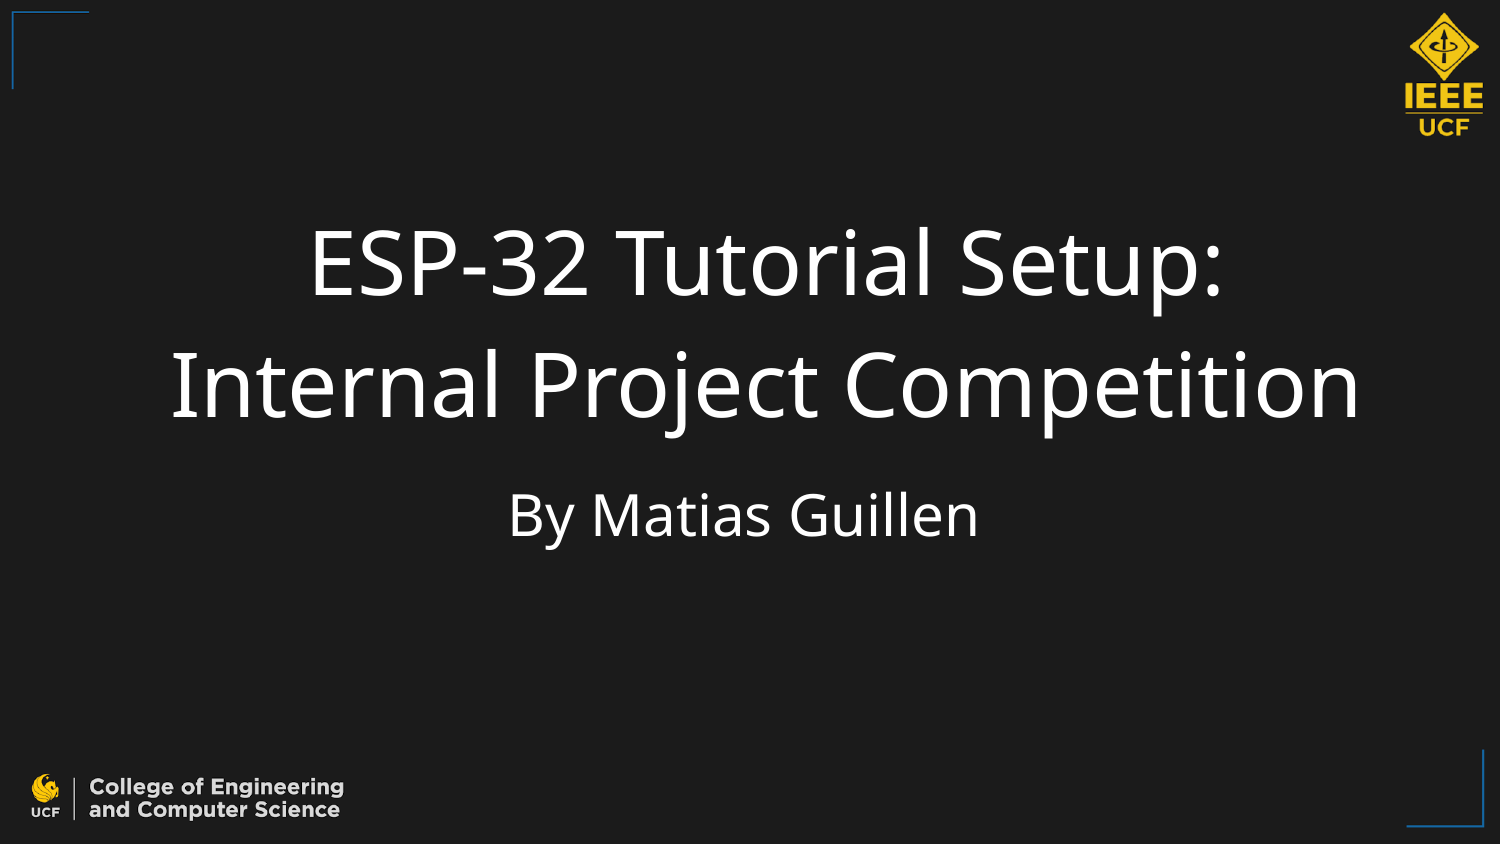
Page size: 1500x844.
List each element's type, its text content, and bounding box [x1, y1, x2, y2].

picture [0, 0, 1500, 122]
title ESP-32 Tutorial Setup: Internal Project Competition [0, 122, 1500, 459]
picture [0, 459, 1500, 844]
subtitle By Matias Guillen [492, 458, 1007, 589]
